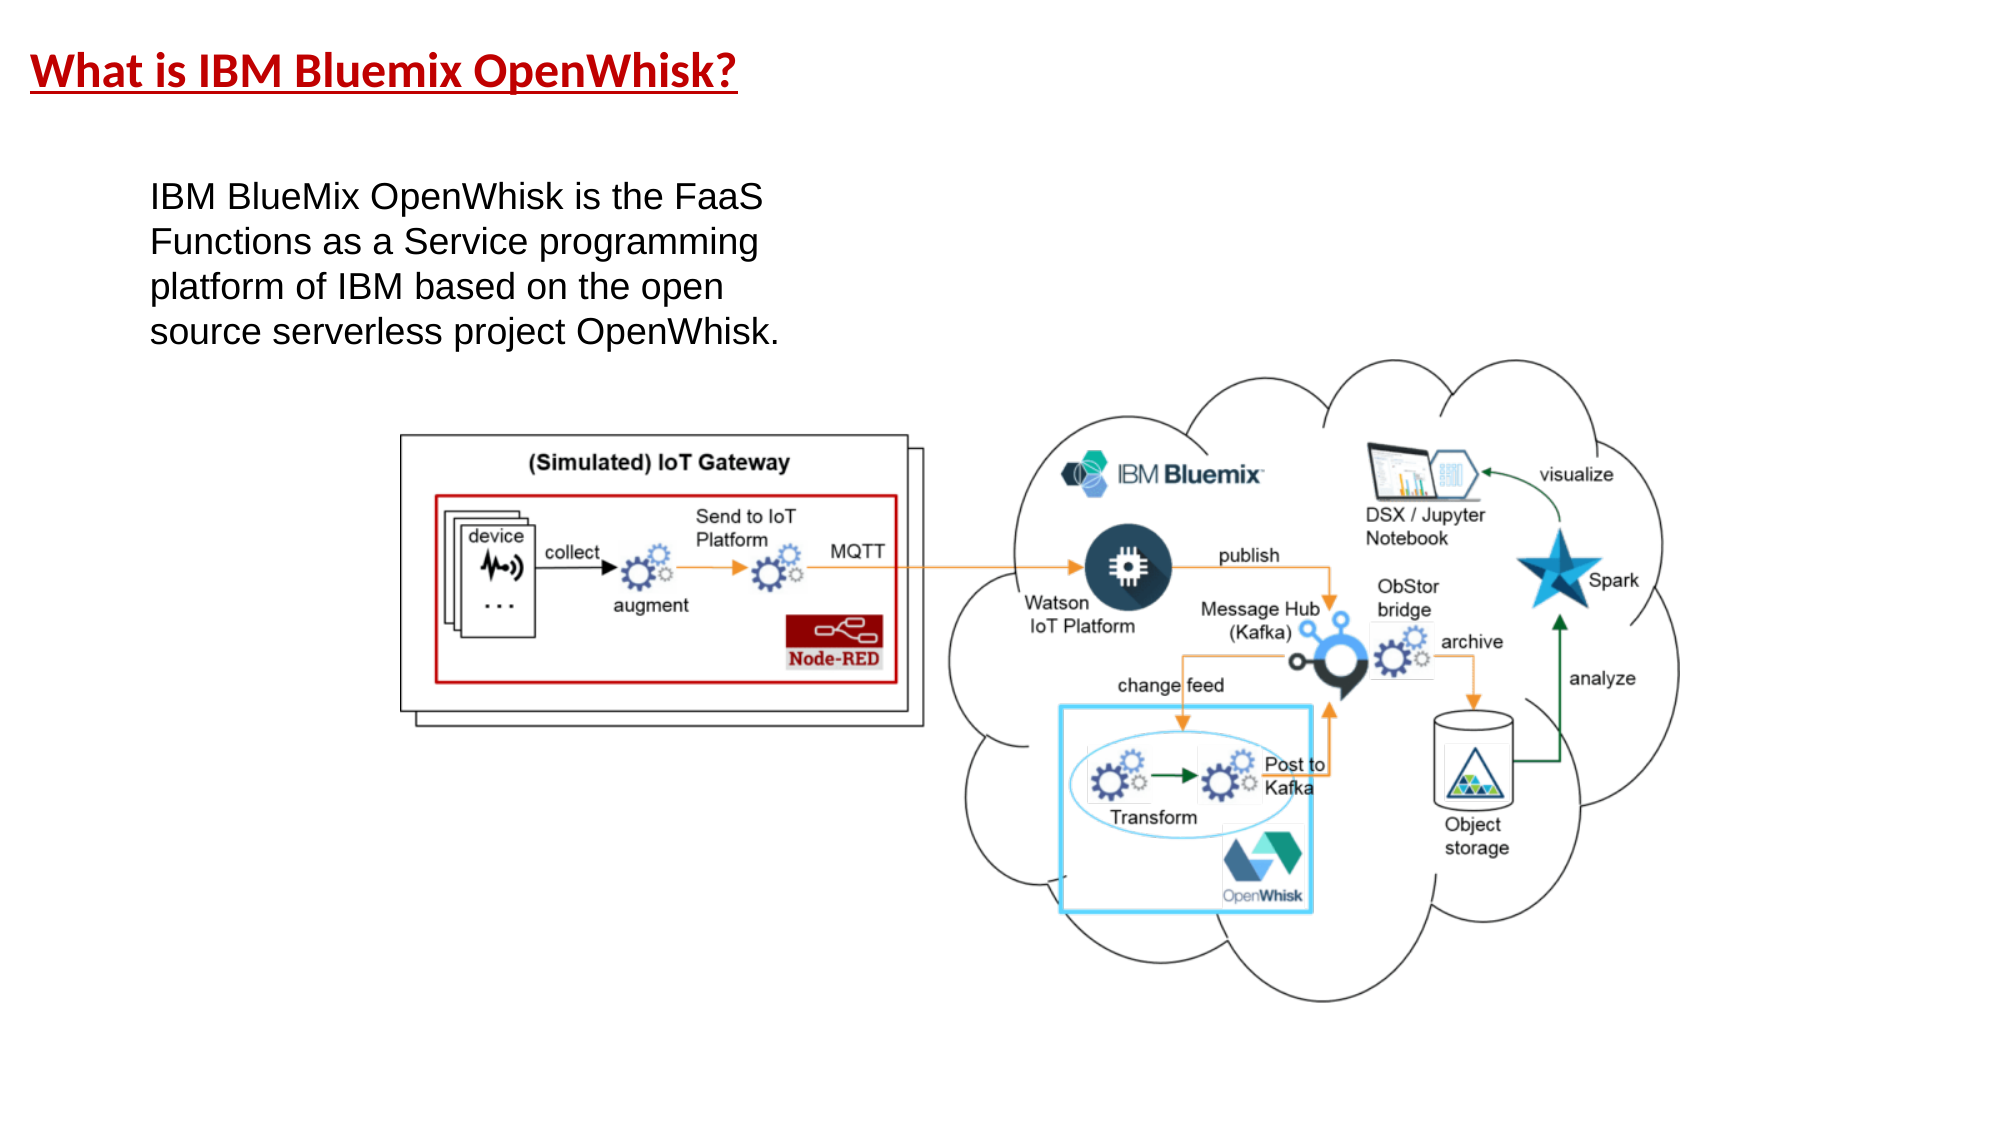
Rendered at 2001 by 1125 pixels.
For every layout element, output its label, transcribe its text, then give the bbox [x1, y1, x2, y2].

text_box What is IBM Bluemix OpenWhisk? [14, 29, 771, 145]
picture [399, 359, 1681, 1003]
text_box IBM BlueMix OpenWhisk is the FaaS Functions as a Service programming platform of IBM based on the open source serverless project OpenWhisk. [134, 164, 855, 348]
